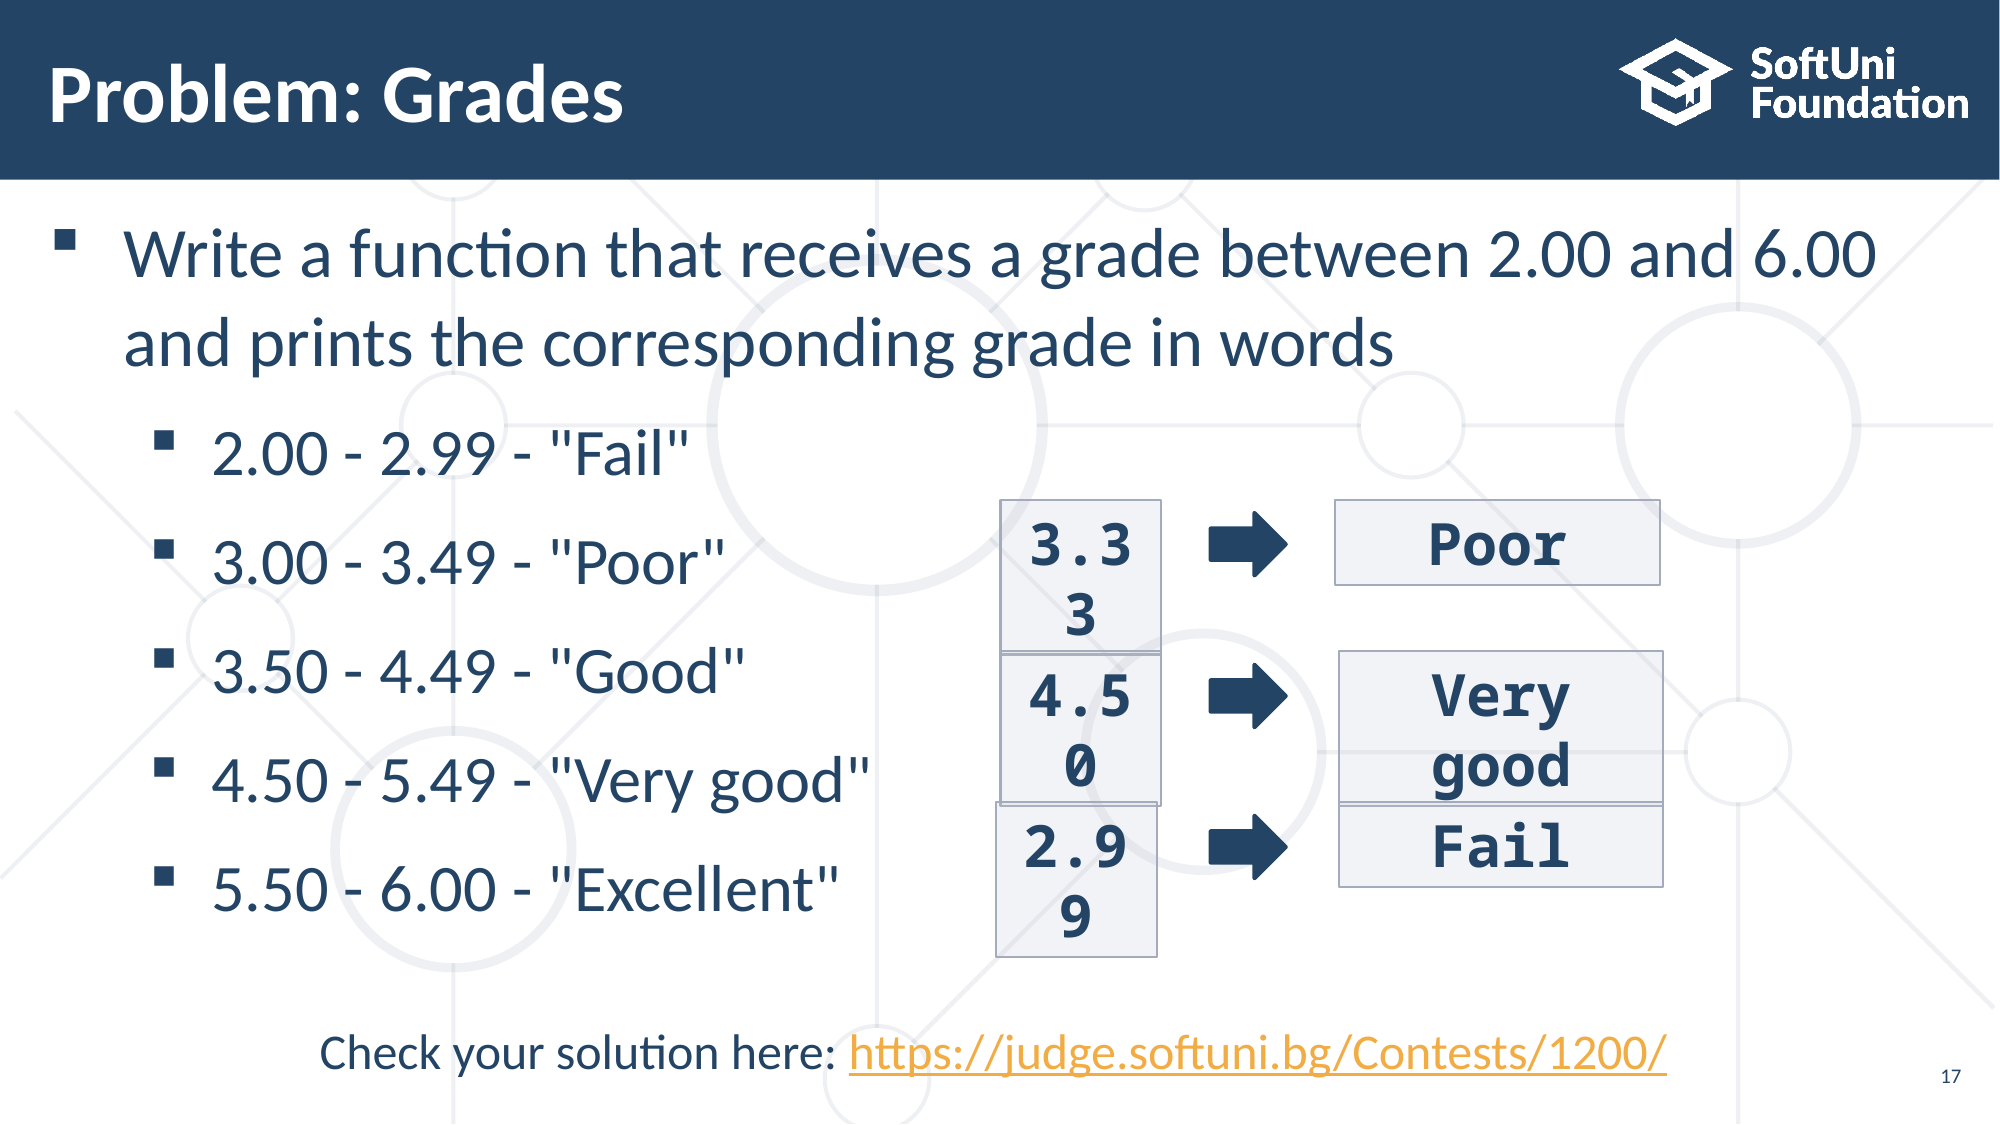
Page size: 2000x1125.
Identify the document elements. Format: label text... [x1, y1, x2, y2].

text_box [1208, 662, 1288, 730]
text_box Very good [1339, 650, 1663, 802]
text_box 4.50 [1000, 650, 1162, 806]
text_box 2.99 [995, 801, 1157, 957]
picture [1618, 38, 1968, 126]
list Write a function that receives a grade between 2.00 and 6.00 and prints the corresponding grade in words 2.00 - 2.99 - "Fail" 3.00 - 3.49 - "Poor" 3.50 - 4.49 - "Good" 4.50 - 5.49 - "Very good" 5.50 - 6.00 - "Excellent" [31, 196, 1970, 1050]
text_box Fail [1339, 802, 1663, 887]
text_box [1208, 813, 1288, 881]
text_box Check your solution here: https://judge.softuni.bg/Contests/1200/ [124, 1011, 1863, 1087]
text_box [1208, 511, 1288, 578]
slide_number 17 [1896, 1049, 1968, 1101]
text_box 3.33 [1000, 499, 1162, 650]
text_box Poor [1335, 500, 1661, 585]
title Problem: Grades [31, 16, 1591, 162]
